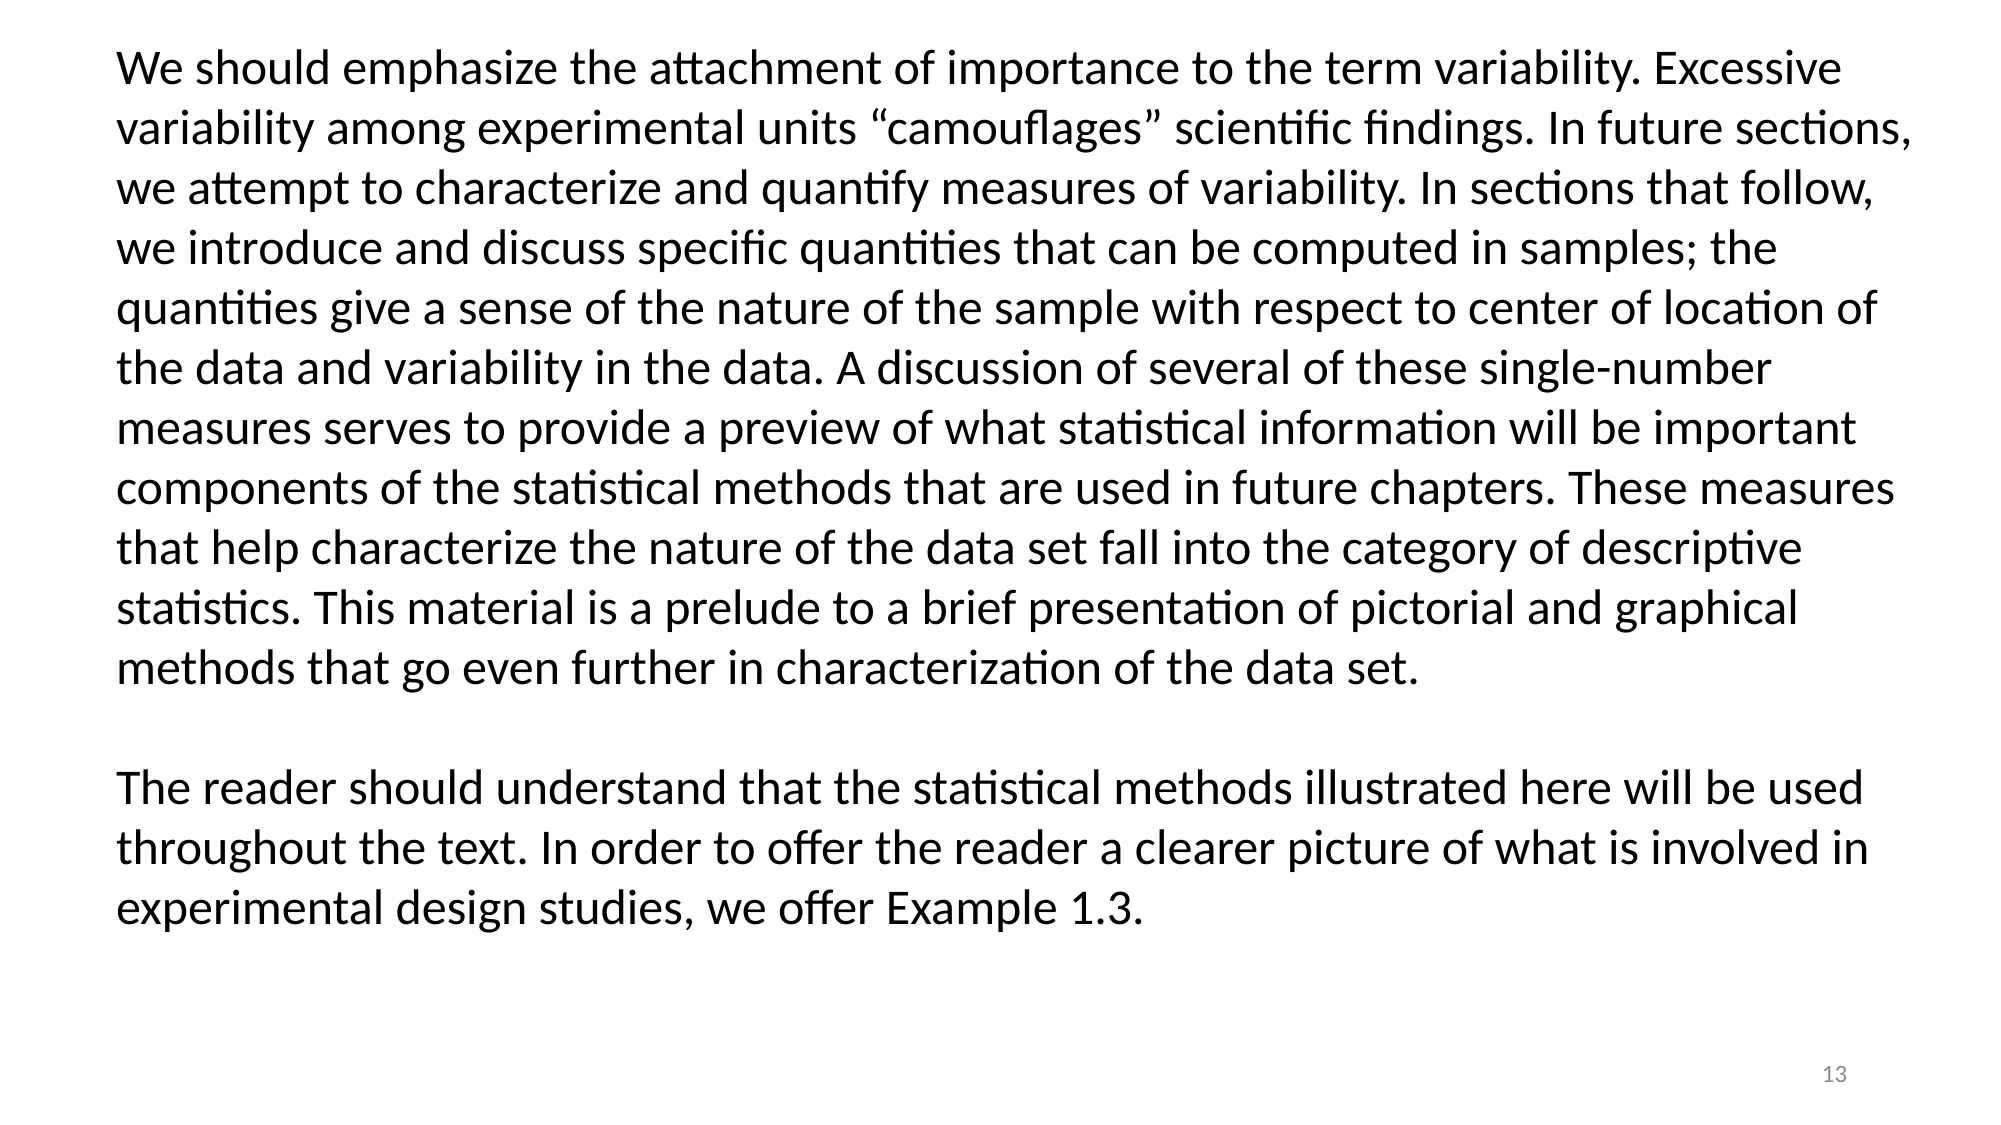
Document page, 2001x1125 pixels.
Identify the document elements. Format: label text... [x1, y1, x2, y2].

text_box We should emphasize the attachment of importance to the term variability. Excessive variability among experimental units “camouflages” scientific findings. In future sections, we attempt to characterize and quantify measures of variability. In sections that follow, we introduce and discuss specific quantities that can be computed in samples; the quantities give a sense of the nature of the sample with respect to center of location of the data and variability in the data. A discussion of several of these single-number measures serves to provide a preview of what statistical information will be important components of the statistical methods that are used in future chapters. These measures that help characterize the nature of the data set fall into the category of descriptive statistics. This material is a prelude to a brief presentation of pictorial and graphical methods that go even further in characterization of the data set. The reader should understand that the statistical methods illustrated here will be used throughout the text. In order to offer the reader a clearer picture of what is involved in experimental design studies, we offer Example 1.3. [101, 27, 1947, 943]
slide_number 13 [1412, 1042, 1863, 1103]
